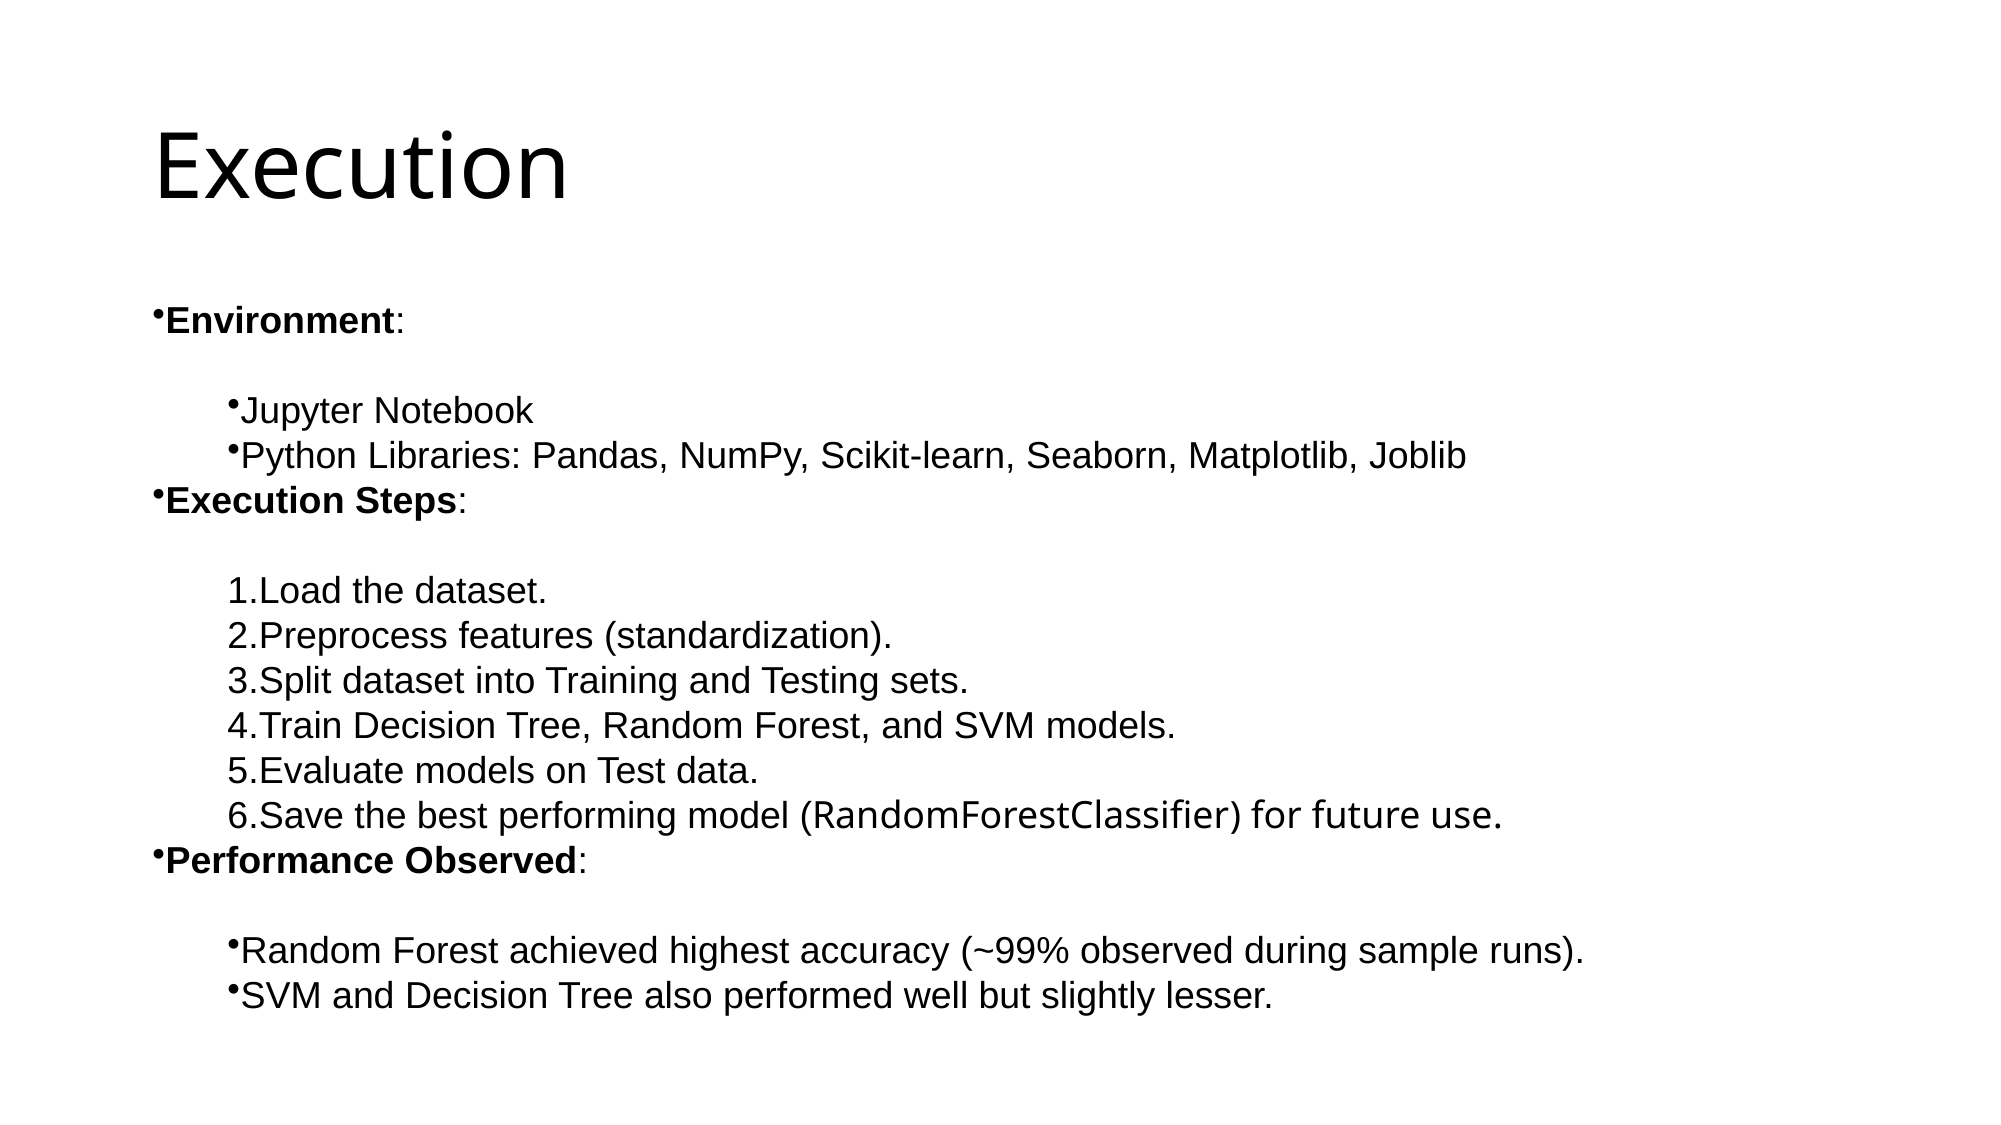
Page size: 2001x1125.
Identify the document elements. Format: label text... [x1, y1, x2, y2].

list Environment: Jupyter Notebook Python Libraries: Pandas, NumPy, Scikit-learn, Seaborn, Matplotlib, Joblib Execution Steps: Load the dataset. Preprocess features (standardization). Split dataset into Training and Testing sets. Train Decision Tree, Random Forest, and SVM models. Evaluate models on Test data. Save the best performing model (RandomForestClassifier) for future use. Performance Observed: Random Forest achieved highest accuracy (~99% observed during sample runs). SVM and Decision Tree also performed well but slightly lesser. [137, 243, 1617, 1069]
title Execution [137, 59, 1863, 278]
